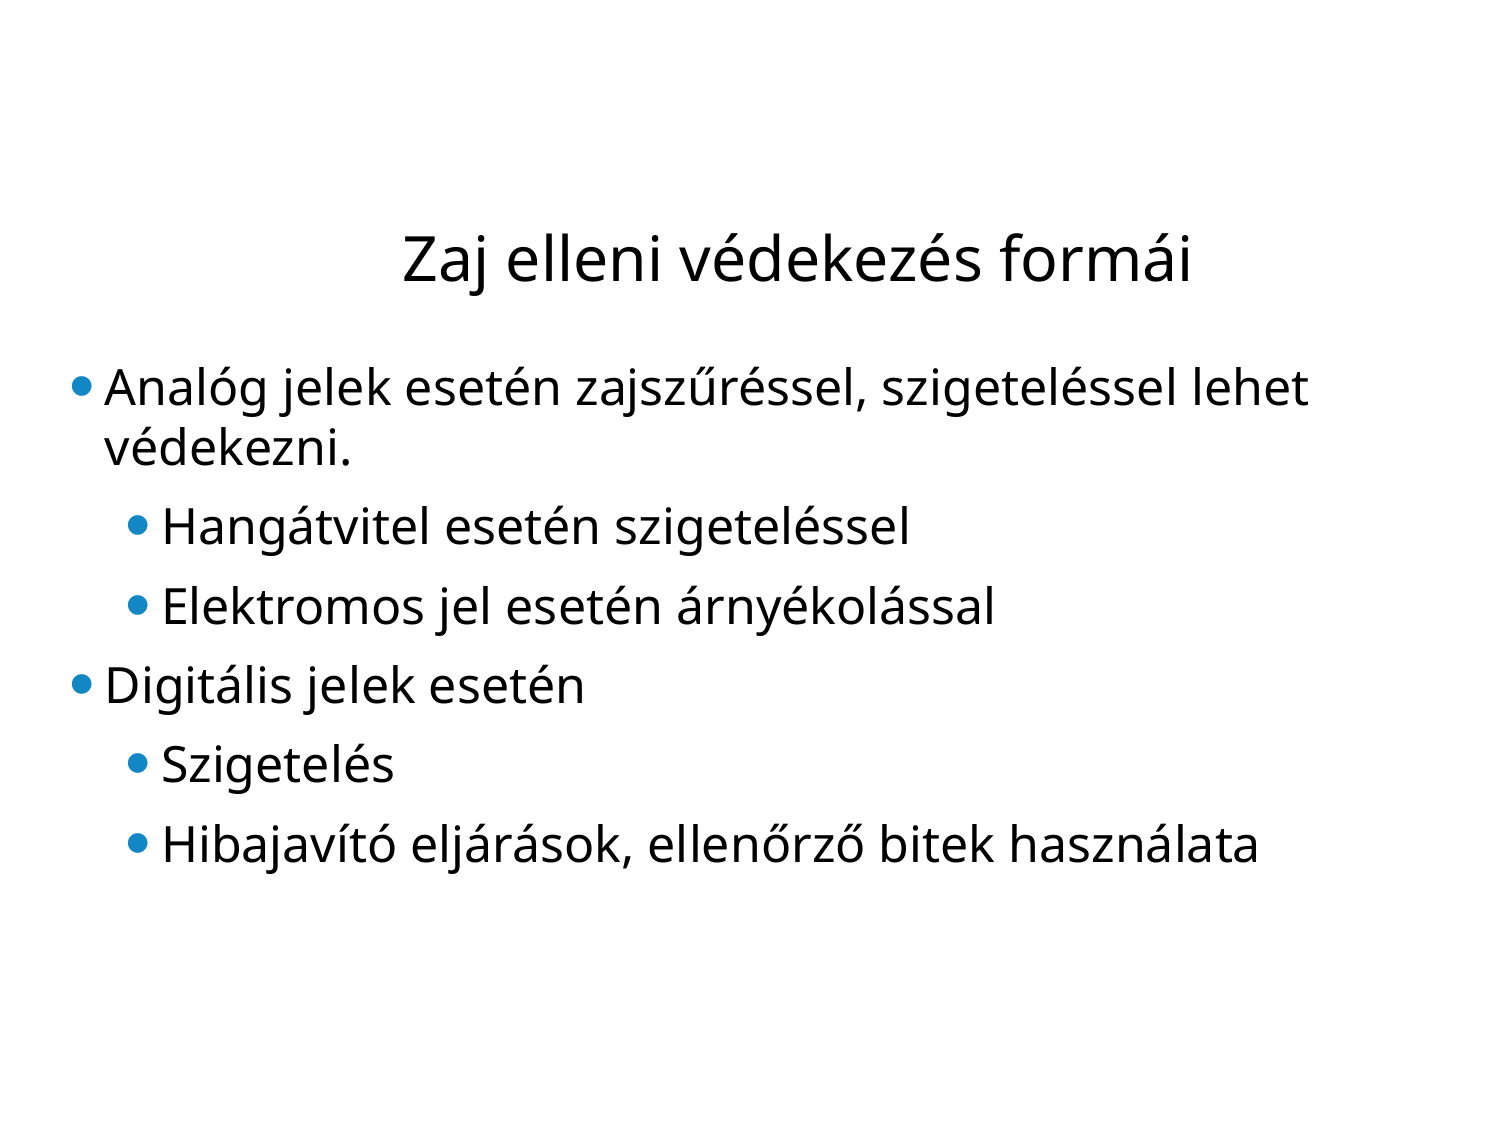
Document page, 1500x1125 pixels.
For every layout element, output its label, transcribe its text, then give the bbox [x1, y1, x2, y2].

title Zaj elleni védekezés formái [182, 112, 1416, 339]
list Analóg jelek esetén zajszűréssel, szigeteléssel lehet védekezni. Hangátvitel esetén szigeteléssel Elektromos jel esetén árnyékolással Digitális jelek esetén Szigetelés Hibajavító eljárások, ellenőrző bitek használata [54, 339, 1416, 950]
